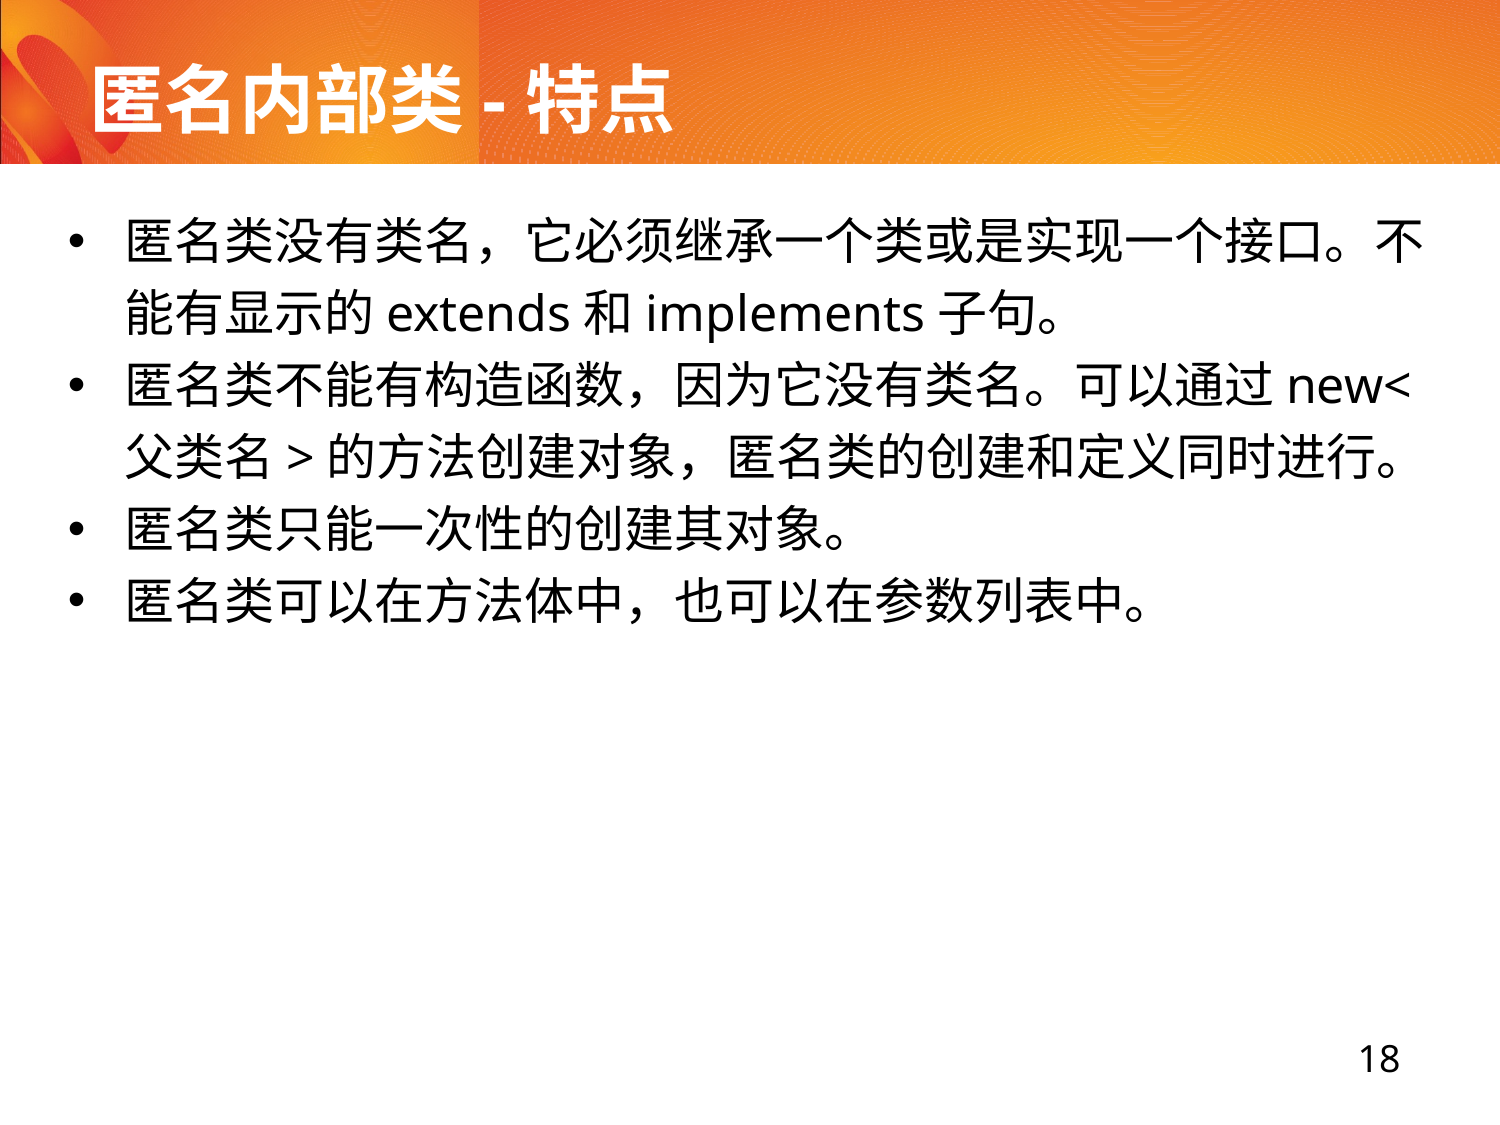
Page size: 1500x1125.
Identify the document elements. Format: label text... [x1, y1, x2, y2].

picture [0, 0, 1500, 164]
list 匿名类没有类名，它必须继承一个类或是实现一个接口。不能有显示的extends和implements子句。 匿名类不能有构造函数，因为它没有类名。可以通过new<父类名>的方法创建对象，匿名类的创建和定义同时进行。 匿名类只能一次性的创建其对象。 匿名类可以在方法体中，也可以在参数列表中。 [53, 190, 1471, 1005]
title 匿名内部类-特点 [75, 45, 1425, 167]
